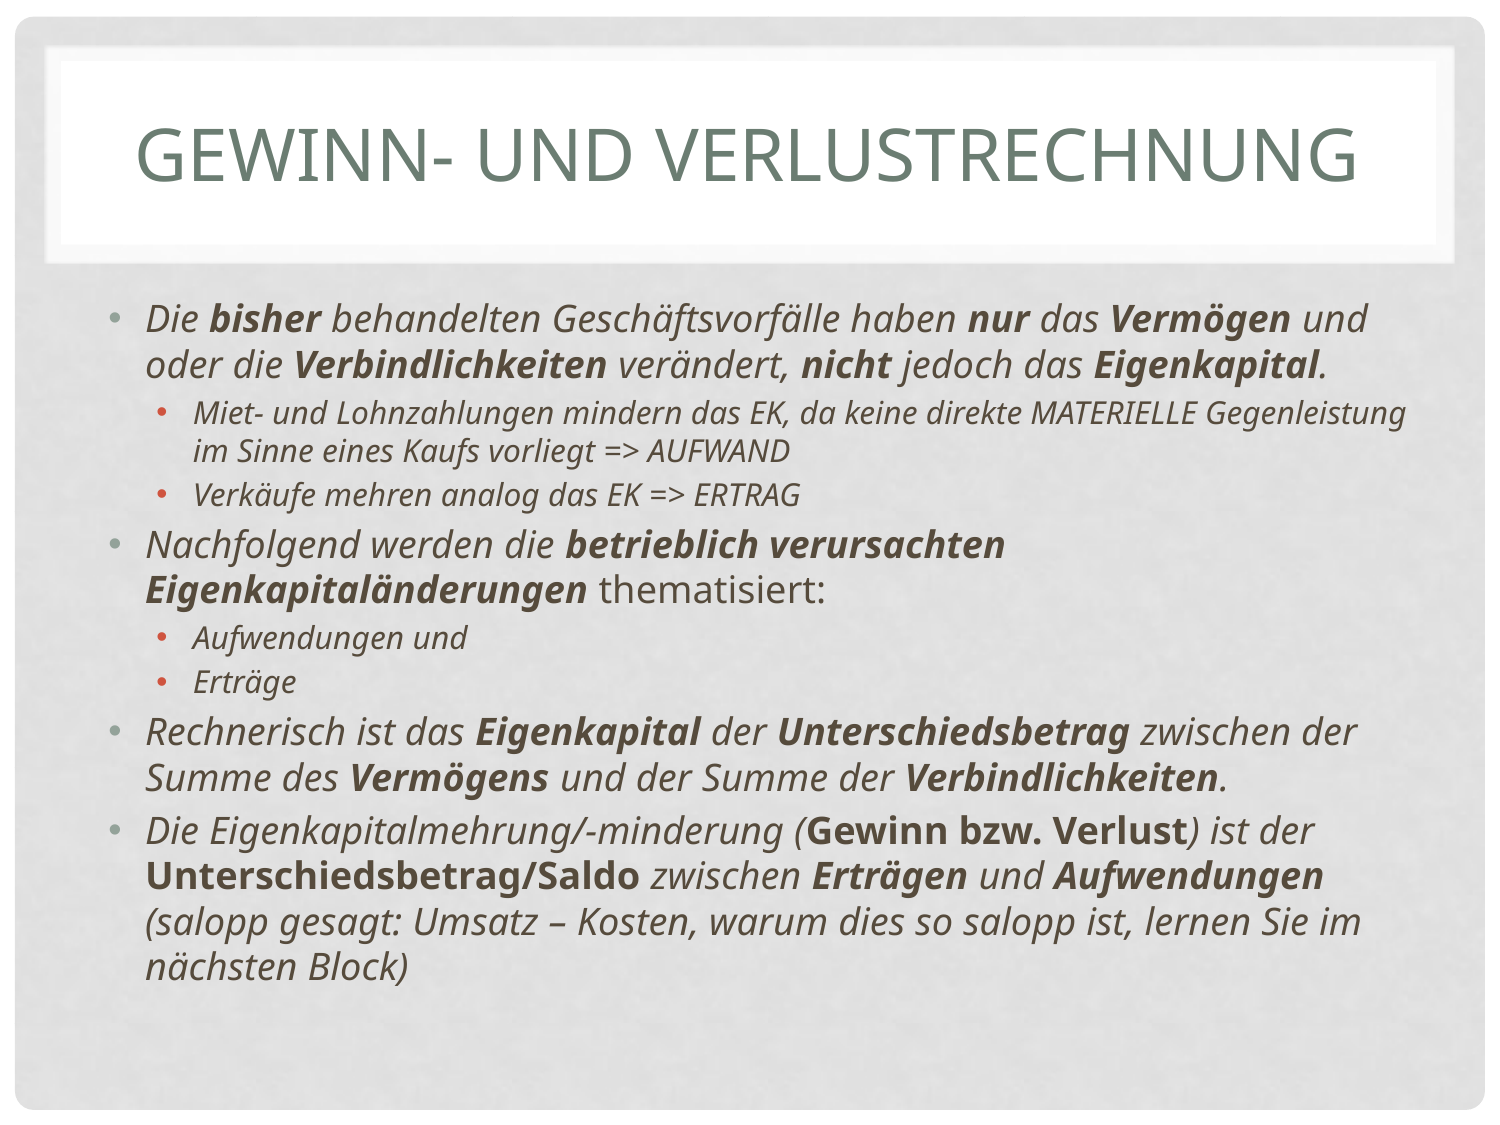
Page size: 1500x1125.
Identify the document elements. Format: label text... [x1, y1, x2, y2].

title Gewinn- und Verlustrechnung [69, 66, 1425, 238]
list Die bisher behandelten Geschäftsvorfälle haben nur das Vermögen und oder die Verbindlichkeiten verändert, nicht jedoch das Eigenkapital. Miet- und Lohnzahlungen mindern das EK, da keine direkte MATERIELLE Gegenleistung im Sinne eines Kaufs vorliegt => AUFWAND Verkäufe mehren analog das EK => ERTRAG Nachfolgend werden die betrieblich verursachten Eigenkapitaländerungen thematisiert: Aufwendungen und Erträge Rechnerisch ist das Eigenkapital der Unterschiedsbetrag zwischen der Summe des Vermögens und der Summe der Verbindlichkeiten. Die Eigenkapitalmehrung/-minderung (Gewinn bzw. Verlust) ist der Unterschiedsbetrag/Saldo zwischen Erträgen und Aufwendungen (salopp gesagt: Umsatz – Kosten, warum dies so salopp ist, lernen Sie im nächsten Block) [75, 287, 1425, 1005]
